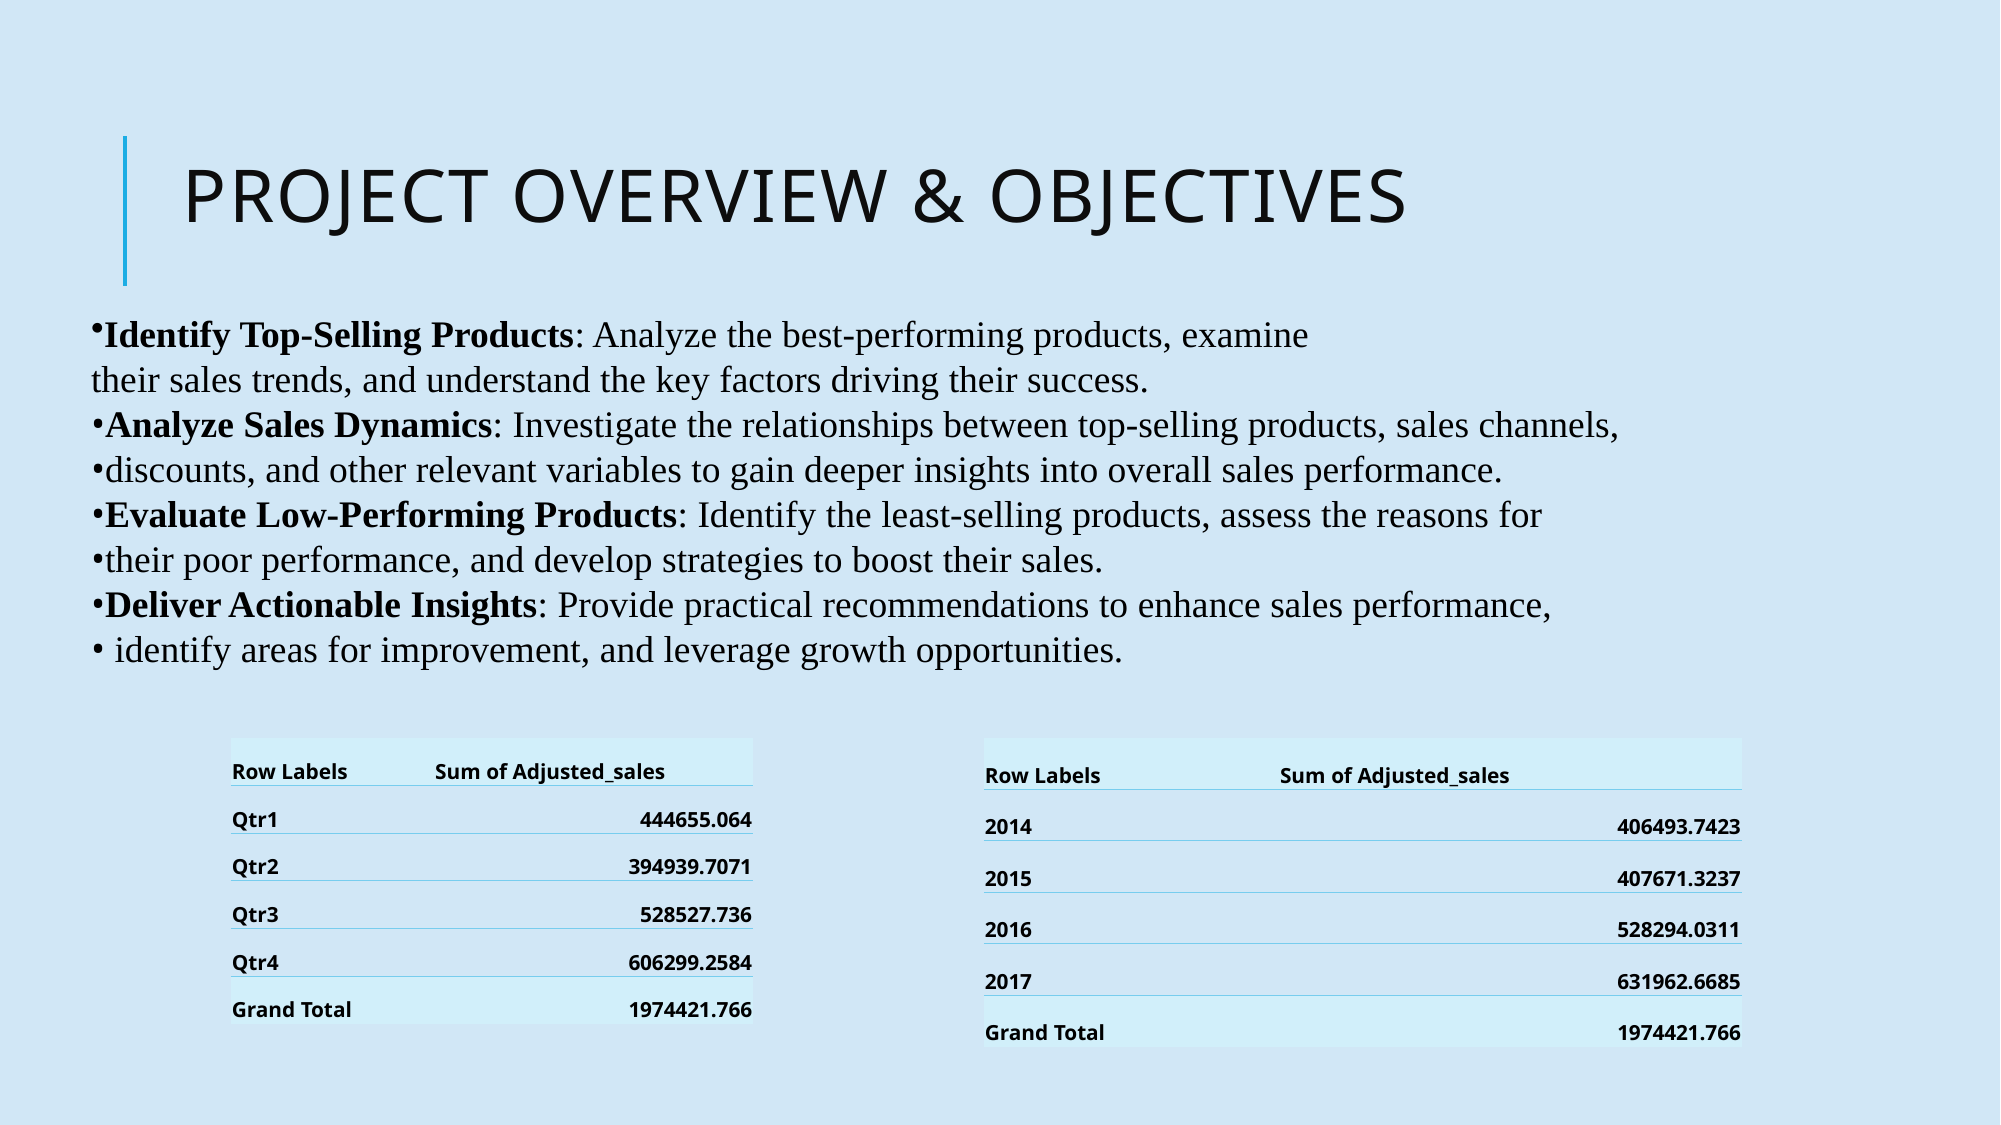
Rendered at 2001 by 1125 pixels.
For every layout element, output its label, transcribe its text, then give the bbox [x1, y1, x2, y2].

table_cell 407671.3237 [1279, 841, 1742, 892]
table_header Row Labels [231, 738, 434, 785]
table_cell 2015 [984, 841, 1279, 892]
list Identify Top-Selling Products: Analyze the best-performing products, examine their sales trends, and understand the key factors driving their success. Analyze Sales Dynamics: Investigate the relationships between top-selling products, sales channels, discounts, and other relevant variables to gain deeper insights into overall sales performance. Evaluate Low-Performing Products: Identify the least-selling products, assess the reasons for their poor performance, and develop strategies to boost their sales. Deliver Actionable Insights: Provide practical recommendations to enhance sales performance, identify areas for improvement, and leverage growth opportunities. [76, 164, 1657, 817]
table_cell 2016 [984, 893, 1279, 943]
table_cell Qtr1 [231, 786, 434, 833]
table_cell 528527.736 [434, 881, 753, 928]
table_cell Qtr4 [231, 929, 434, 976]
table_cell 406493.7423 [1279, 790, 1742, 840]
table_header Sum of Adjusted_sales [1279, 738, 1742, 789]
table_header Row Labels [984, 738, 1279, 789]
table_cell 1974421.766 [434, 977, 753, 1024]
table_cell Qtr3 [231, 881, 434, 928]
table_cell 1974421.766 [1279, 996, 1742, 1047]
table_cell 394939.7071 [434, 834, 753, 880]
table_cell 606299.2584 [434, 929, 753, 976]
table_cell 631962.6685 [1279, 944, 1742, 995]
table_cell Grand Total [231, 977, 434, 1024]
table_cell Qtr2 [231, 834, 434, 880]
title Project Overview & Objectives [168, 78, 1763, 325]
table_cell Grand Total [984, 996, 1279, 1047]
table_header Sum of Adjusted_sales [434, 738, 753, 785]
table_cell 528294.0311 [1279, 893, 1742, 943]
table_cell 444655.064 [434, 786, 753, 833]
table_cell 2014 [984, 790, 1279, 840]
table_cell 2017 [984, 944, 1279, 995]
